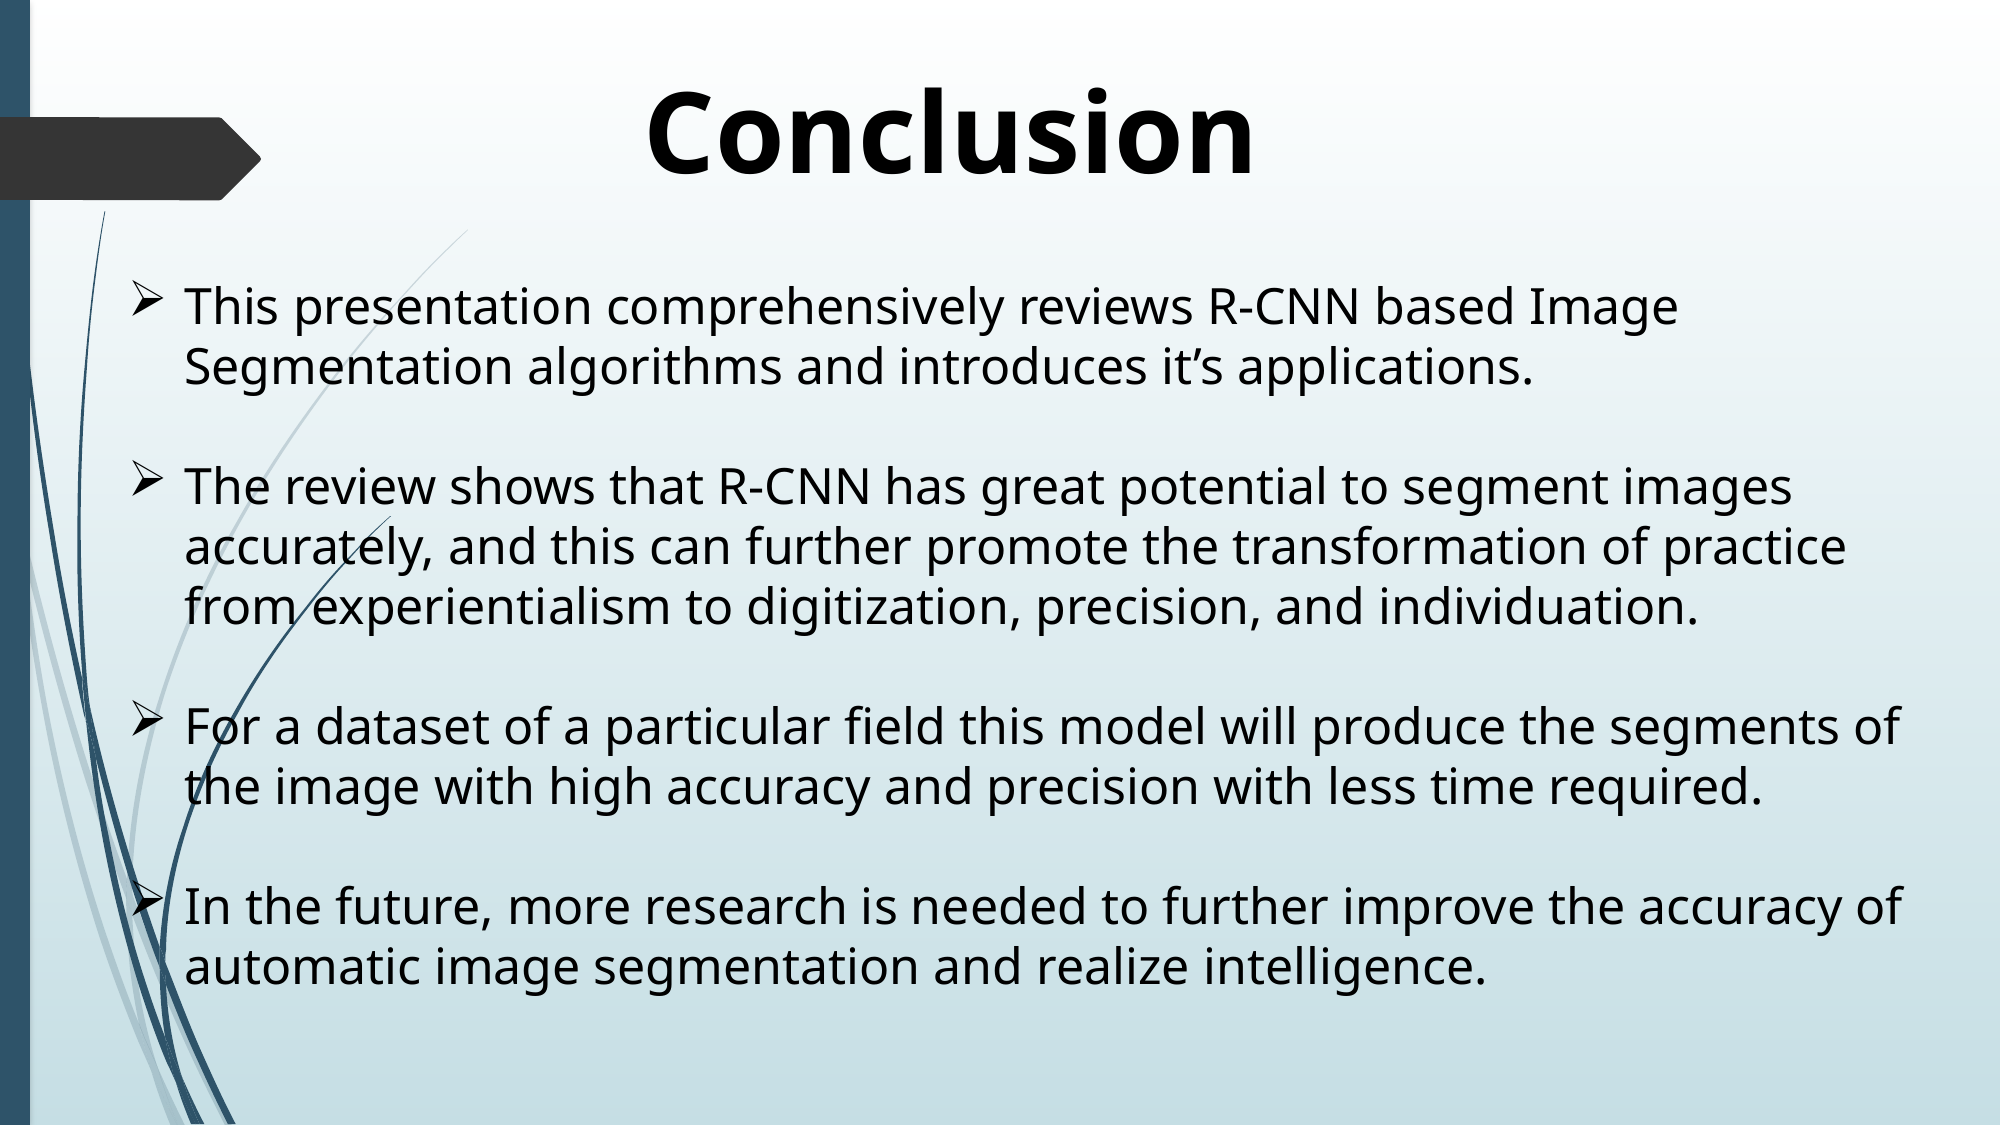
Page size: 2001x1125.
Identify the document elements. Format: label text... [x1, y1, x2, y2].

text_box This presentation comprehensively reviews R-CNN based Image Segmentation algorithms and introduces it’s applications. The review shows that R-CNN has great potential to segment images accurately, and this can further promote the transformation of practice from experientialism to digitization, precision, and individuation. For a dataset of a particular field this model will produce the segments of the image with high accuracy and precision with less time required. In the future, more research is needed to further improve the accuracy of automatic image segmentation and realize intelligence. [38, 266, 1962, 1117]
text_box Conclusion [628, 54, 1275, 204]
